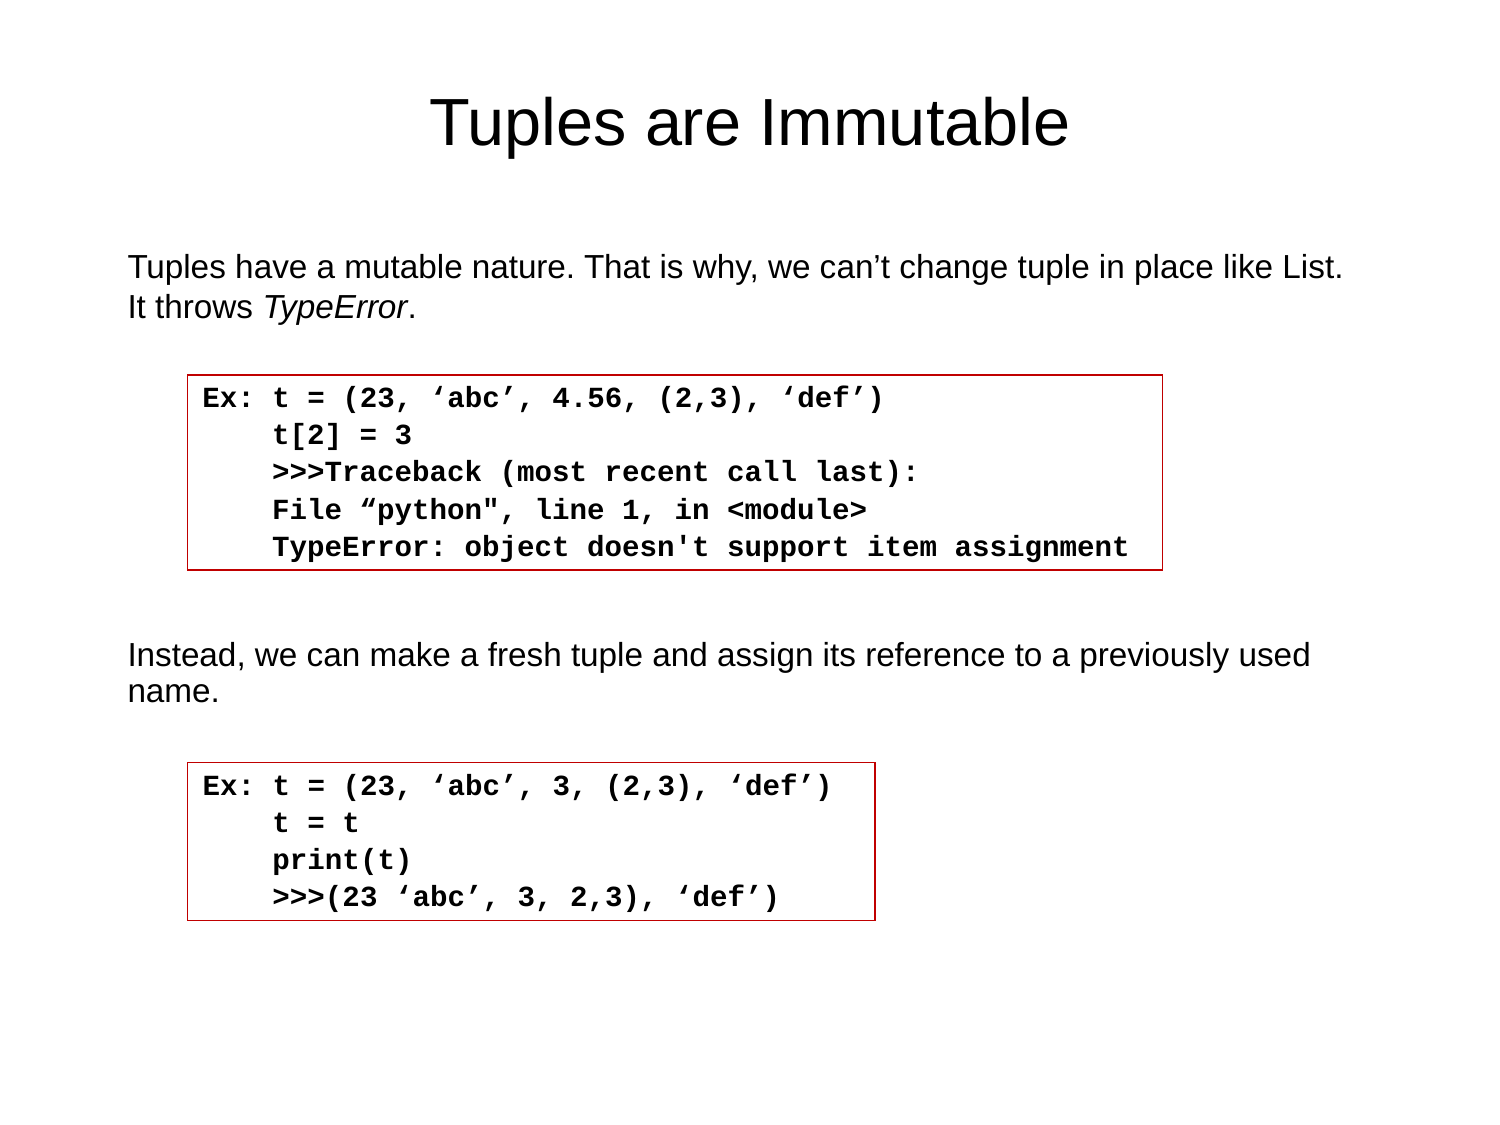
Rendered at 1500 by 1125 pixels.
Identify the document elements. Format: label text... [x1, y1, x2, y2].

title Tuples are Immutable [112, 24, 1388, 213]
text_box Ex: t = (23, ‘abc’, 4.56, (2,3), ‘def’) t[2] = 3 >>>Traceback (most recent call last): File “python", line 1, in <module> TypeError: object doesn't support item assignment [187, 374, 1163, 571]
list Tuples have a mutable nature. That is why, we can’t change tuple in place like List. It throws TypeError. Instead, we can make a fresh tuple and assign its reference to a previously used name. [112, 237, 1388, 1000]
text_box Ex: t = (23, ‘abc’, 3, (2,3), ‘def’) t = t print(t) >>>(23 ‘abc’, 3, 2,3), ‘def’) [187, 762, 875, 921]
